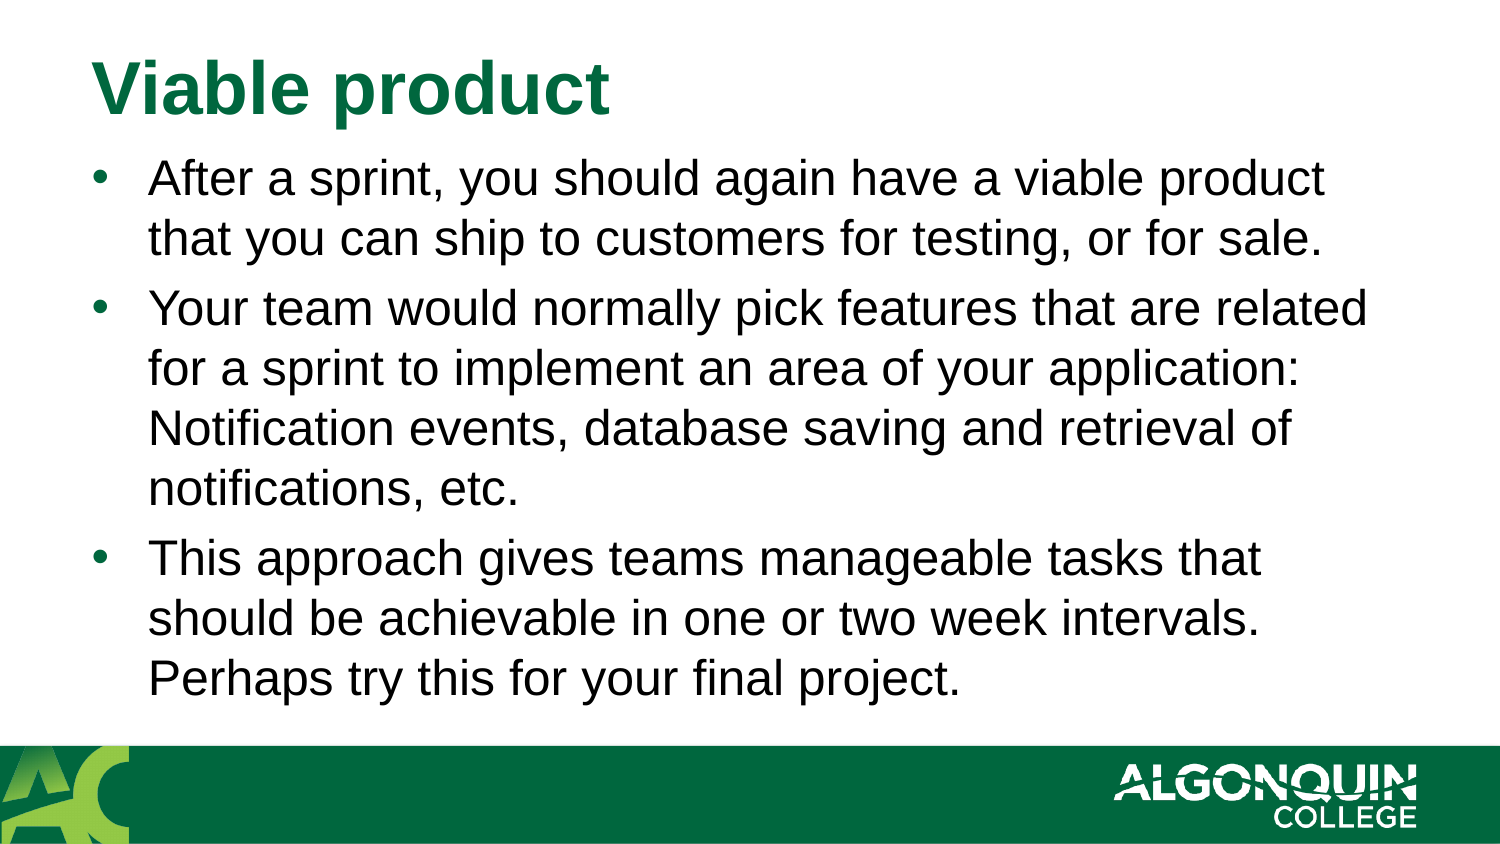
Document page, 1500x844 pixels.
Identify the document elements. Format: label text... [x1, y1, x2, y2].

title Viable product [76, 31, 1424, 138]
list After a sprint, you should again have a viable product that you can ship to customers for testing, or for sale. Your team would normally pick features that are related for a sprint to implement an area of your application: Notification events, database saving and retrieval of notifications, etc. This approach gives teams manageable tasks that should be achievable in one or two week intervals. Perhaps try this for your final project. [76, 138, 1424, 715]
picture [1, 746, 129, 844]
